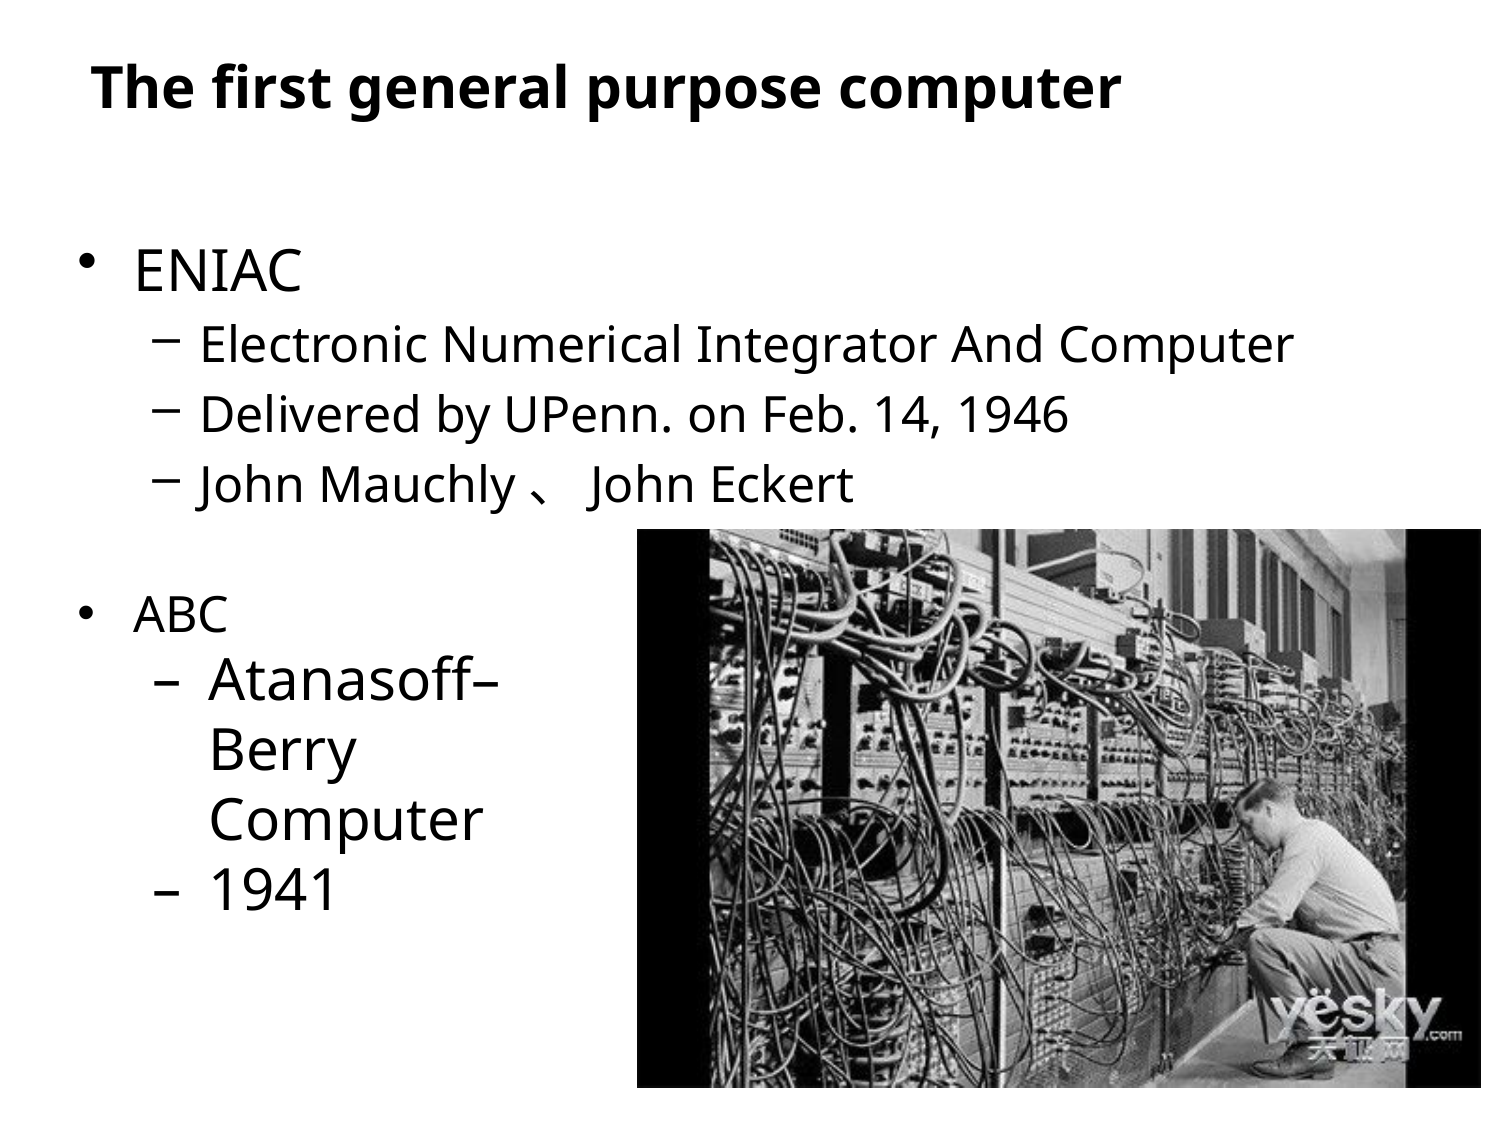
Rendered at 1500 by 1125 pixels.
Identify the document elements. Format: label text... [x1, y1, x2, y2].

picture [637, 528, 1481, 1088]
list ENIAC Electronic Numerical Integrator And Computer Delivered by UPenn. on Feb. 14, 1946 John Mauchly、John Eckert [62, 225, 1425, 530]
title The first general purpose computer [75, 33, 1438, 138]
text_box ABC Atanasoff–Berry Computer 1941 [62, 574, 625, 930]
